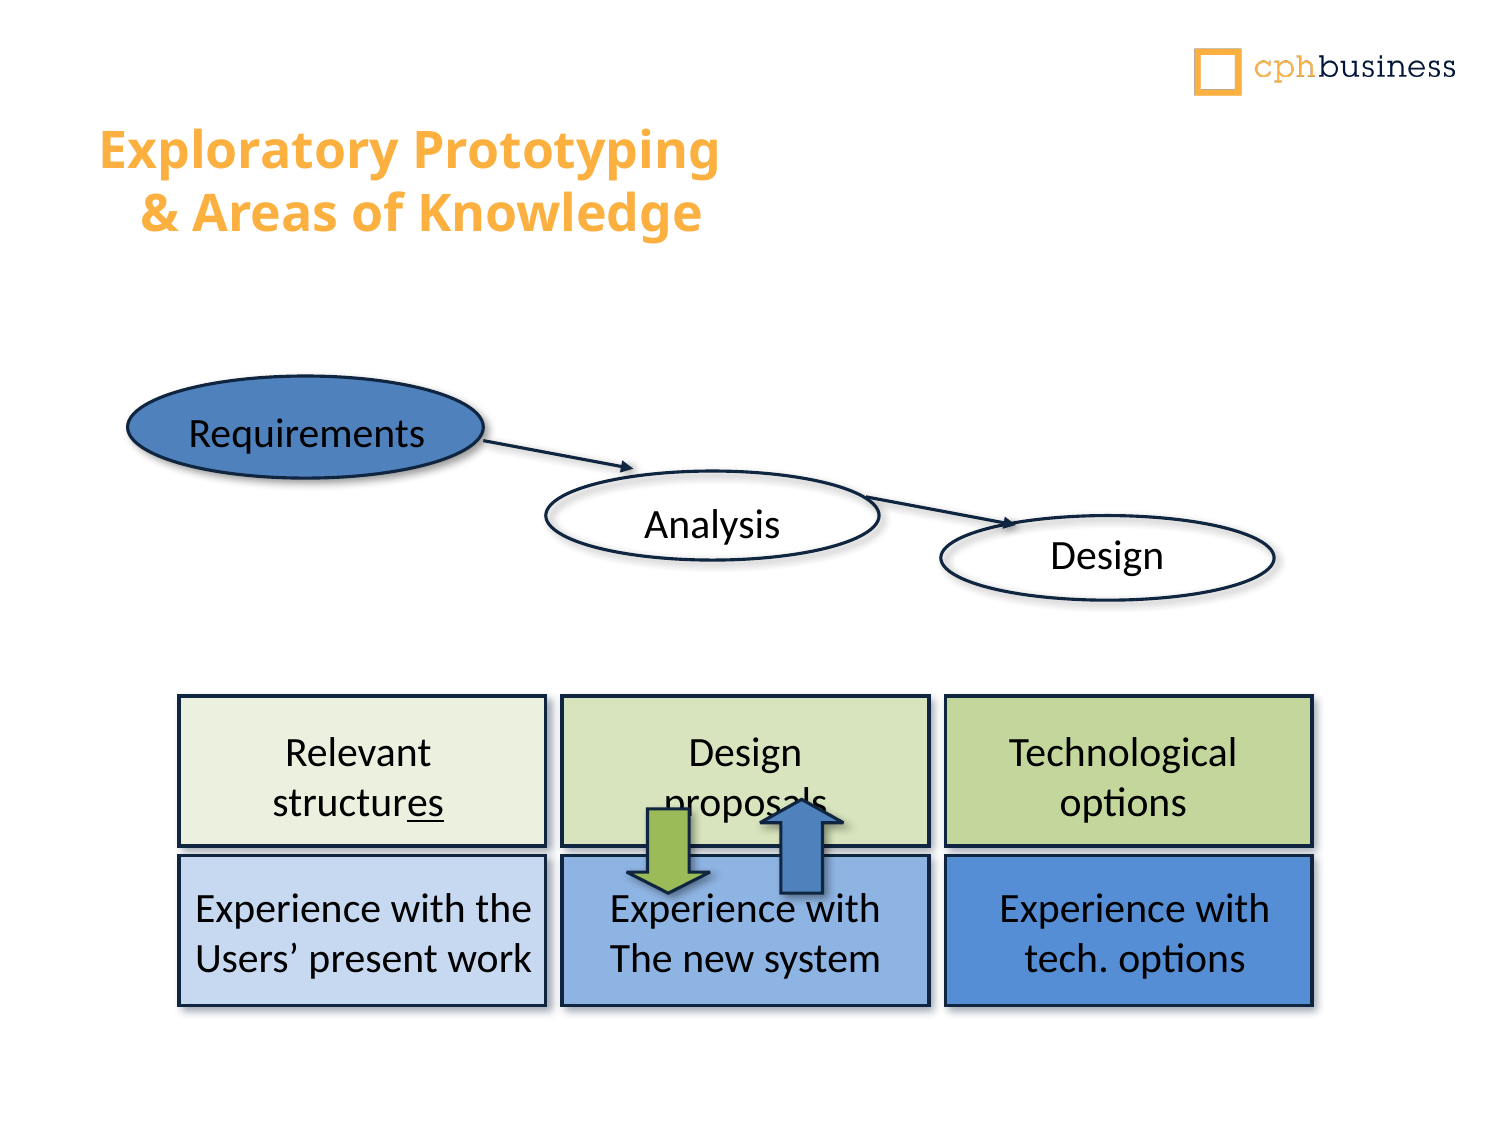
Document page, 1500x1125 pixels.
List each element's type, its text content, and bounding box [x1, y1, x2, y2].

text_box [127, 376, 484, 462]
text_box [865, 496, 1016, 529]
picture [1147, 1, 1500, 143]
text_box [182, 464, 429, 479]
text_box Design [1035, 520, 1180, 586]
text_box [940, 515, 1275, 601]
text_box [545, 471, 880, 561]
text_box [483, 440, 634, 473]
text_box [171, 696, 1313, 1006]
text_box Requirements [173, 398, 441, 464]
text_box Analysis [628, 488, 796, 554]
list Exploratory Prototyping & Areas of Knowledge [83, 109, 1411, 298]
